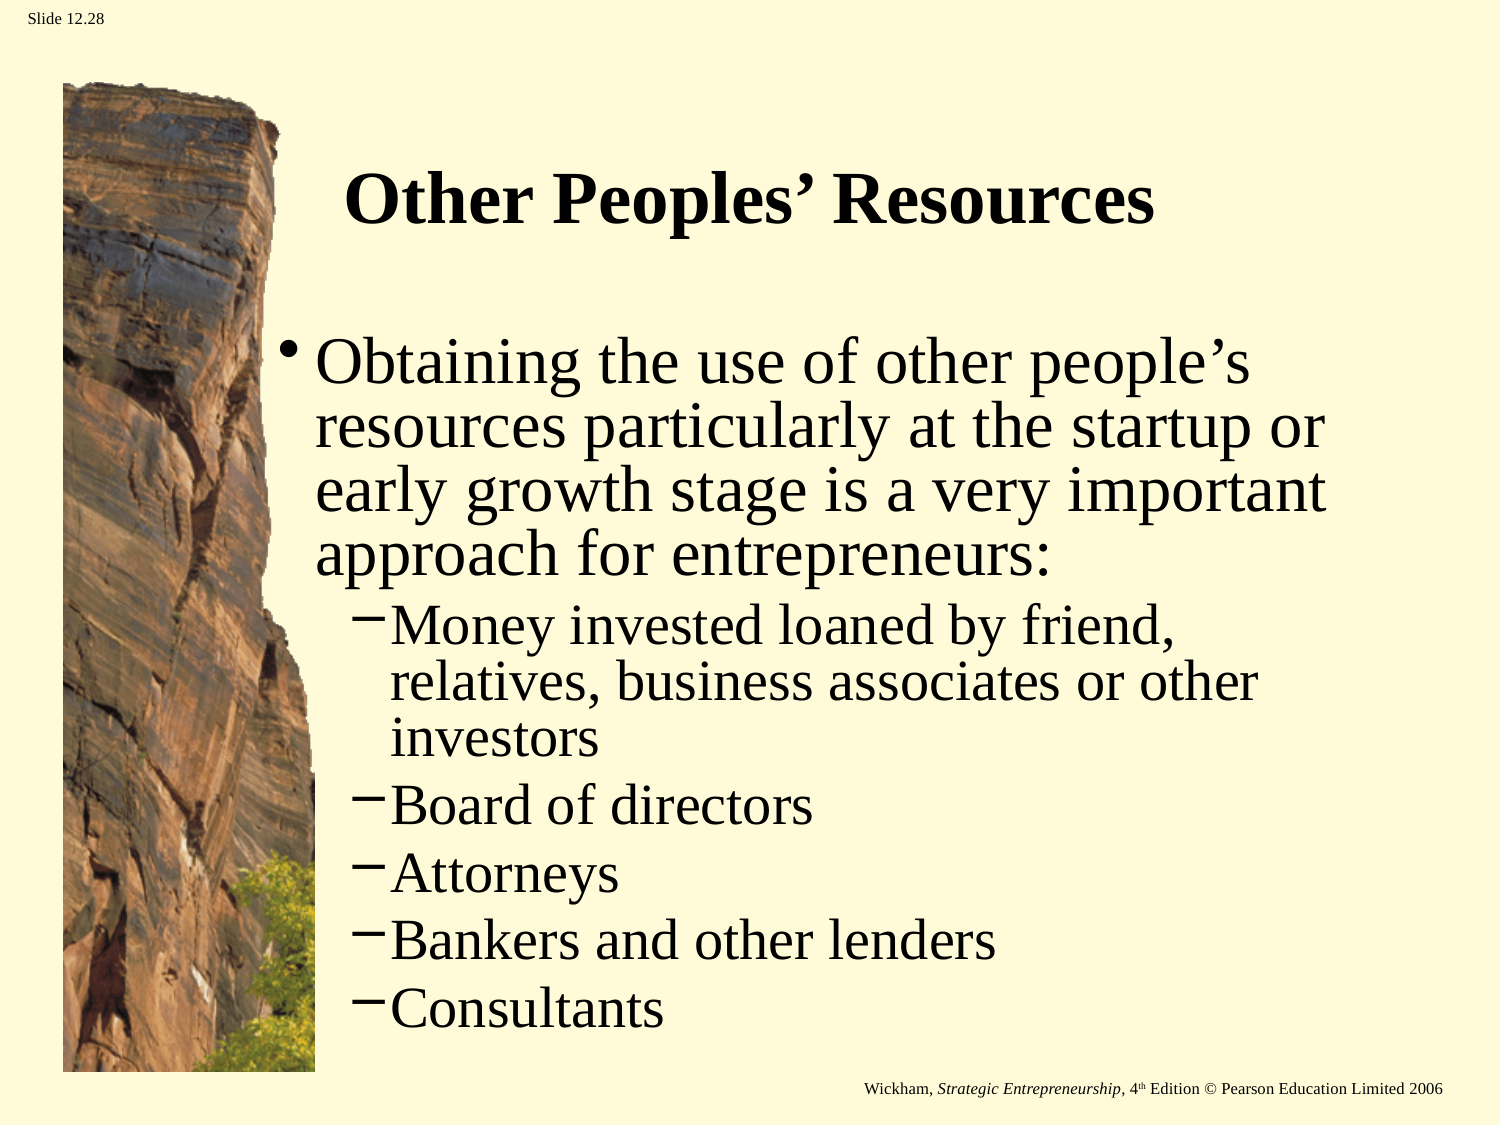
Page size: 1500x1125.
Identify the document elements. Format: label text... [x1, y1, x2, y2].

title Other Peoples’ Resources [112, 99, 1388, 288]
list Obtaining the use of other people’s resources particularly at the startup or early growth stage is a very important approach for entrepreneurs: Money invested loaned by friend, relatives, business associates or other investors Board of directors Attorneys Bankers and other lenders Consultants [112, 324, 1388, 1000]
picture [63, 82, 315, 1072]
